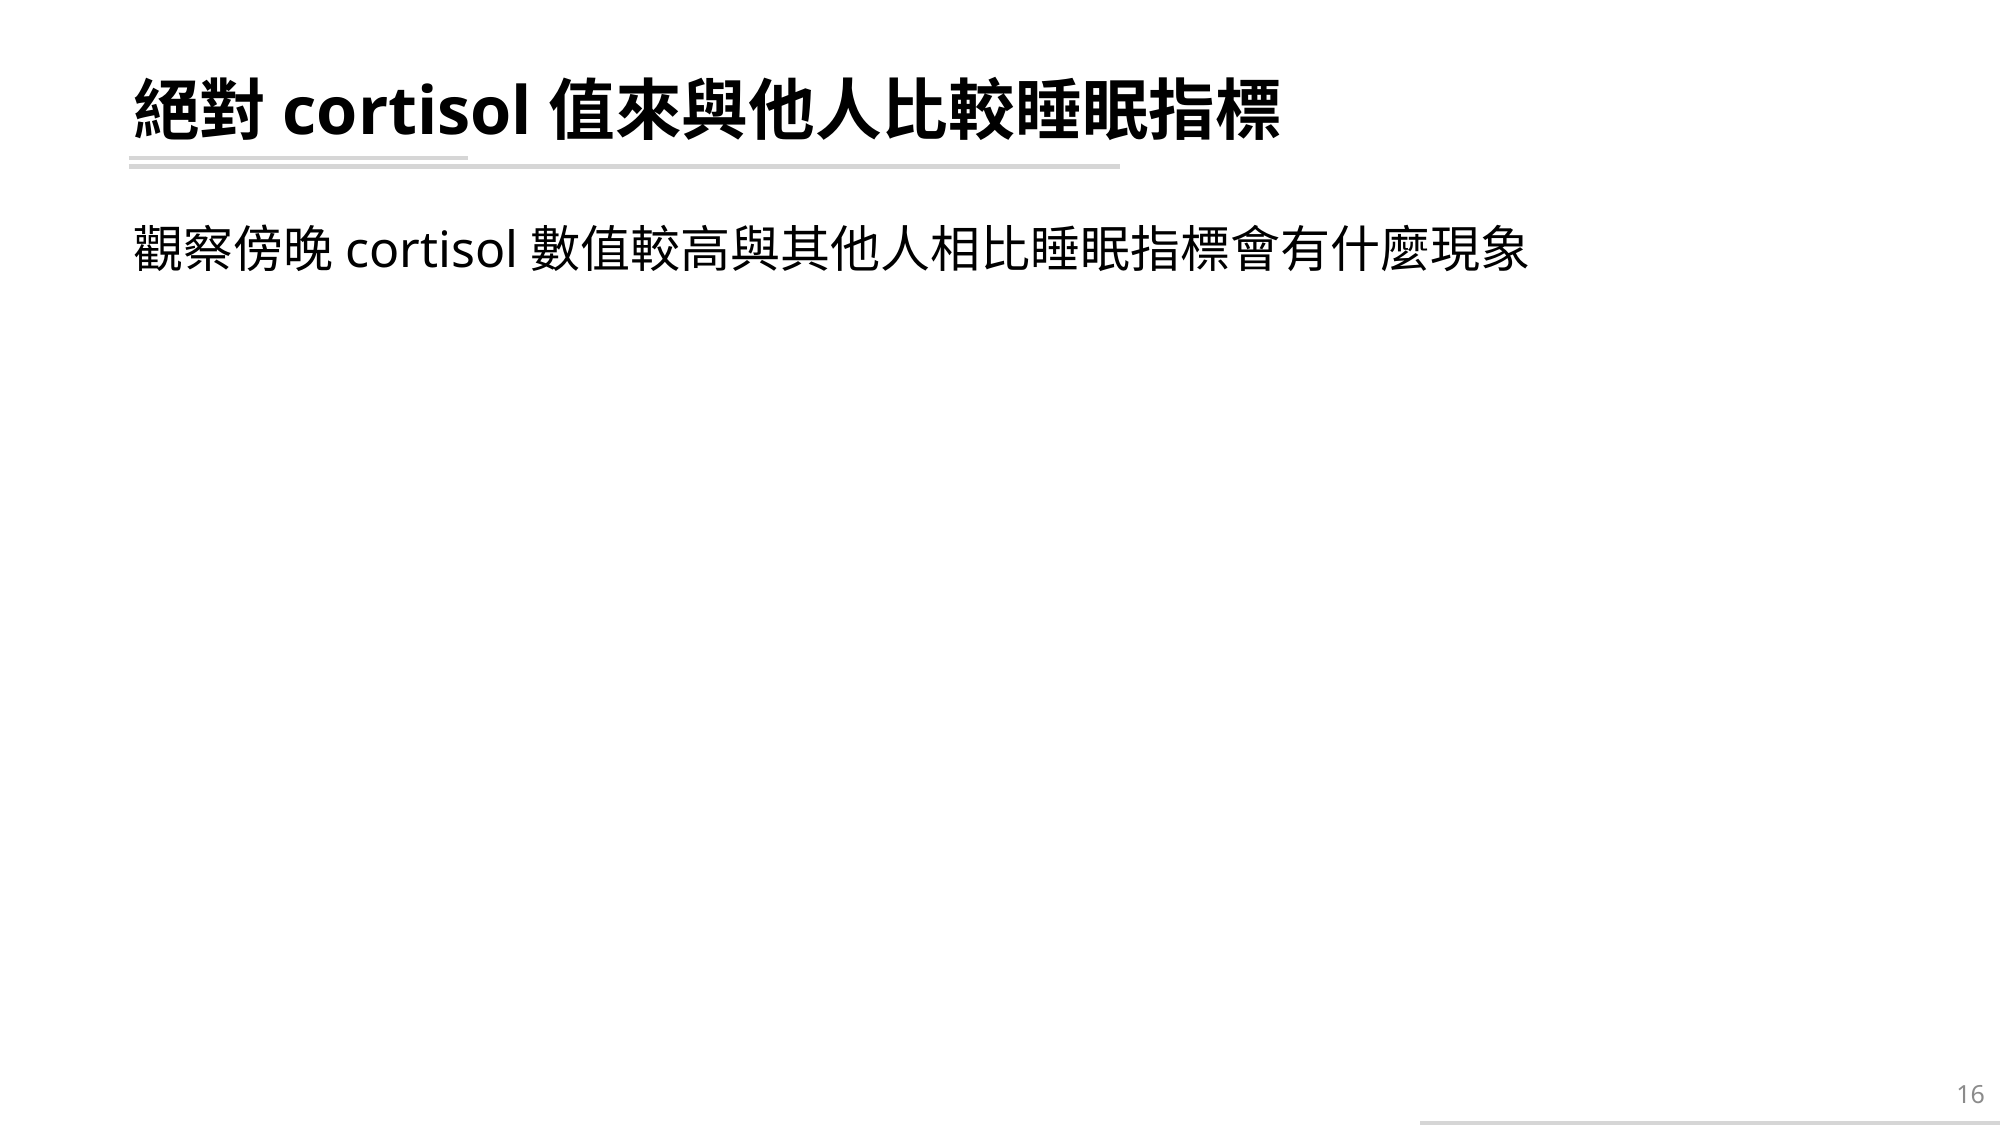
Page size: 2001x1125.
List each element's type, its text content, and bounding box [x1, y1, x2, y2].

list 觀察傍晚cortisol數值較高與其他人相比睡眠指標會有什麼現象 [118, 216, 1863, 1014]
slide_number 16 [1896, 1066, 2000, 1125]
title 絕對cortisol值來與他人比較睡眠指標 [118, 59, 1863, 167]
